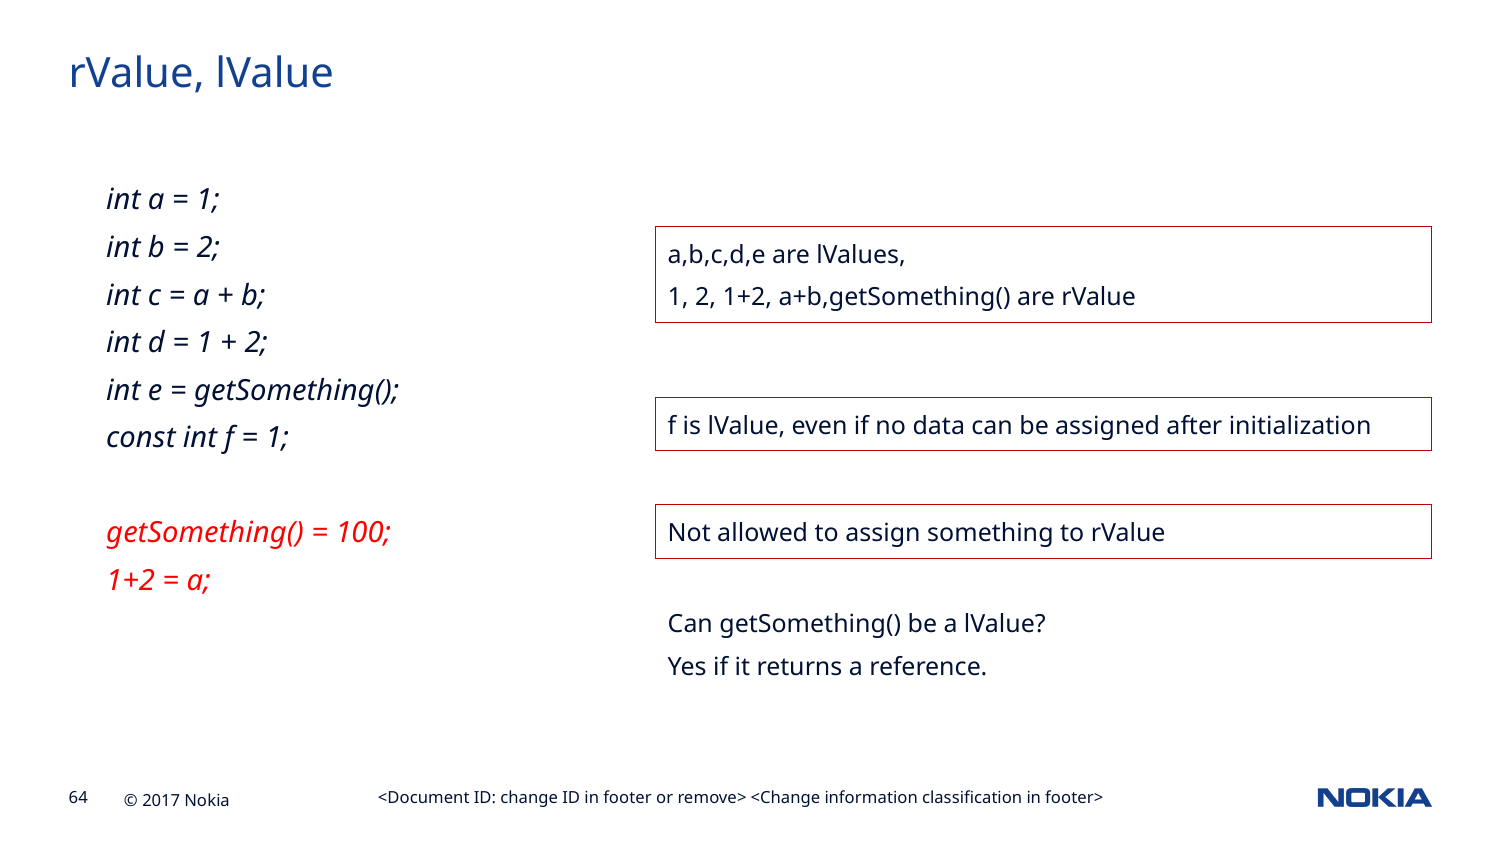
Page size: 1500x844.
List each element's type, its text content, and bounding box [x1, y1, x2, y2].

footer <Document ID: change ID in footer or remove> <Change information classification in footer> [377, 790, 1122, 811]
picture [1292, 762, 1458, 833]
text_box Yes if it returns a reference. [655, 638, 1432, 693]
list rValue, lValue [68, 46, 1432, 97]
text_box Not allowed to assign something to rValue [655, 504, 1432, 559]
text_box a,b,c,d,e are lValues, 1, 2, 1+2, a+b,getSomething() are rValue [655, 226, 1432, 323]
text_box Can getSomething() be a lValue? [655, 596, 1432, 638]
list int a = 1; int b = 2; int c = a + b; int d = 1 + 2; int e = getSomething(); const int f = 1; getSomething() = 100; 1+2 = a; [68, 128, 1432, 761]
text_box f is lValue, even if no data can be assigned after initialization [655, 397, 1432, 451]
